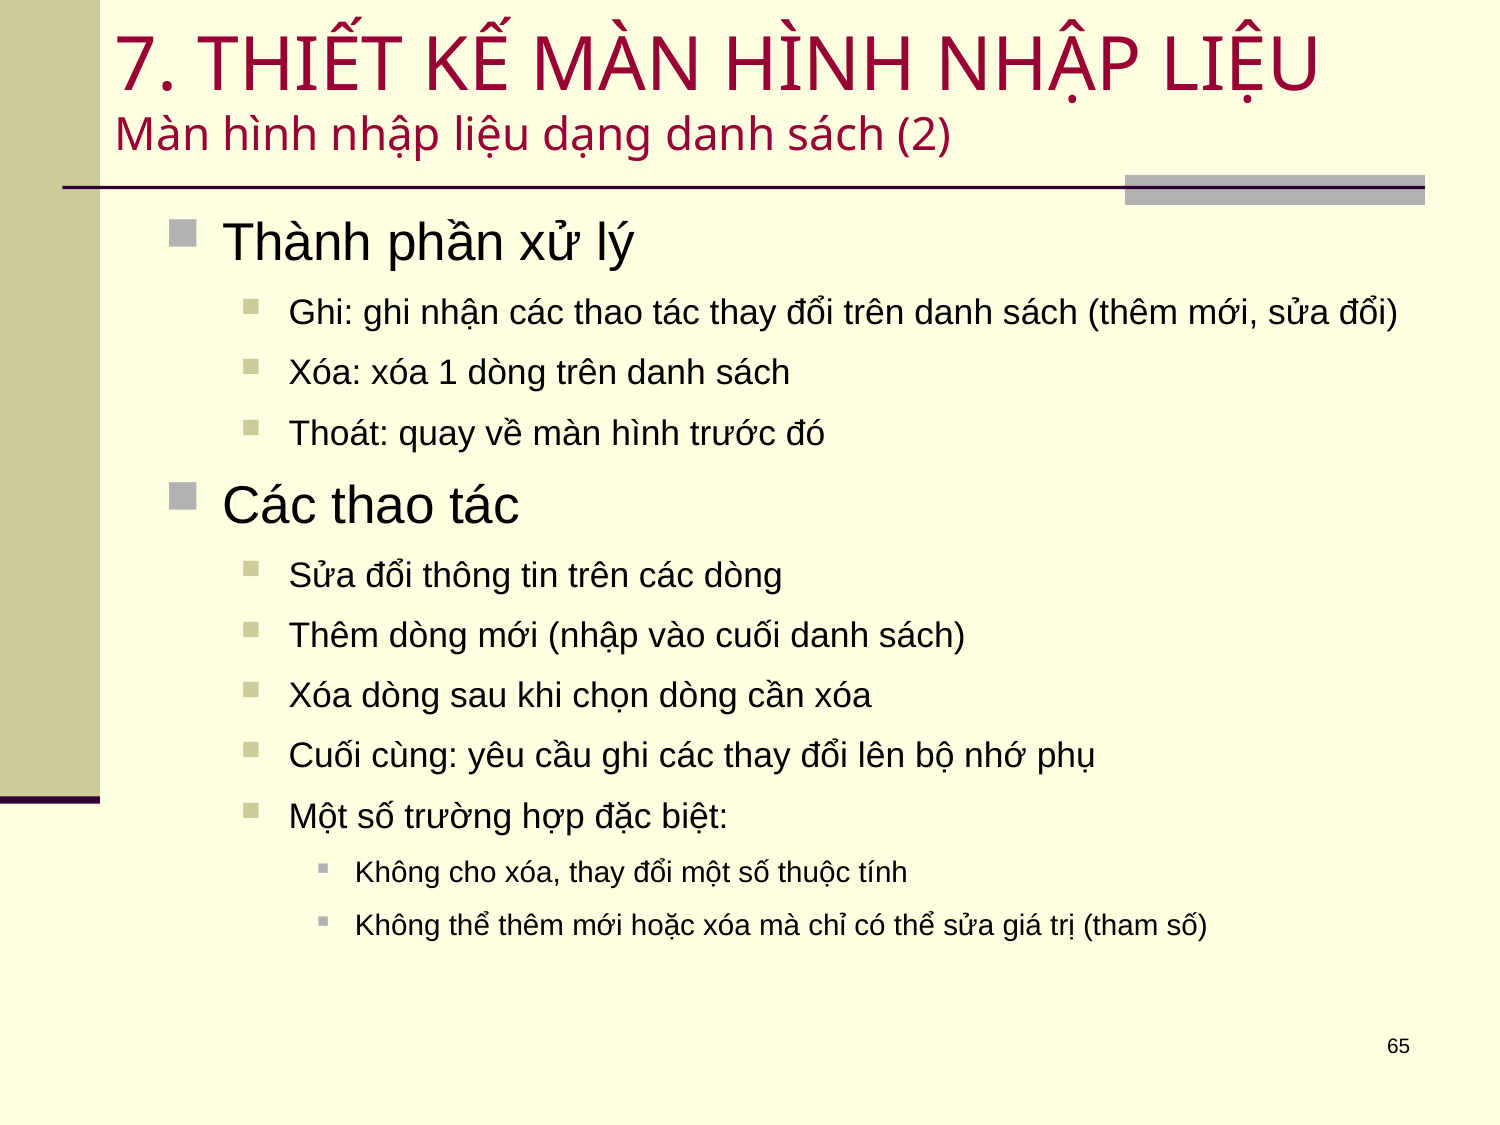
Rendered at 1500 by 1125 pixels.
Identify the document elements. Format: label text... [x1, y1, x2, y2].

slide_number 65 [1112, 1025, 1425, 1100]
list Thành phần xử lý Ghi: ghi nhận các thao tác thay đổi trên danh sách (thêm mới, sửa đổi) Xóa: xóa 1 dòng trên danh sách Thoát: quay về màn hình trước đó Các thao tác Sửa đổi thông tin trên các dòng Thêm dòng mới (nhập vào cuối danh sách) Xóa dòng sau khi chọn dòng cần xóa Cuối cùng: yêu cầu ghi các thay đổi lên bộ nhớ phụ Một số trường hợp đặc biệt: Không cho xóa, thay đổi một số thuộc tính Không thể thêm mới hoặc xóa mà chỉ có thể sửa giá trị (tham số) [150, 200, 1425, 981]
title 7. THIẾT KẾ MÀN HÌNH NHẬP LIỆU Màn hình nhập liệu dạng danh sách (2) [99, 0, 1425, 175]
